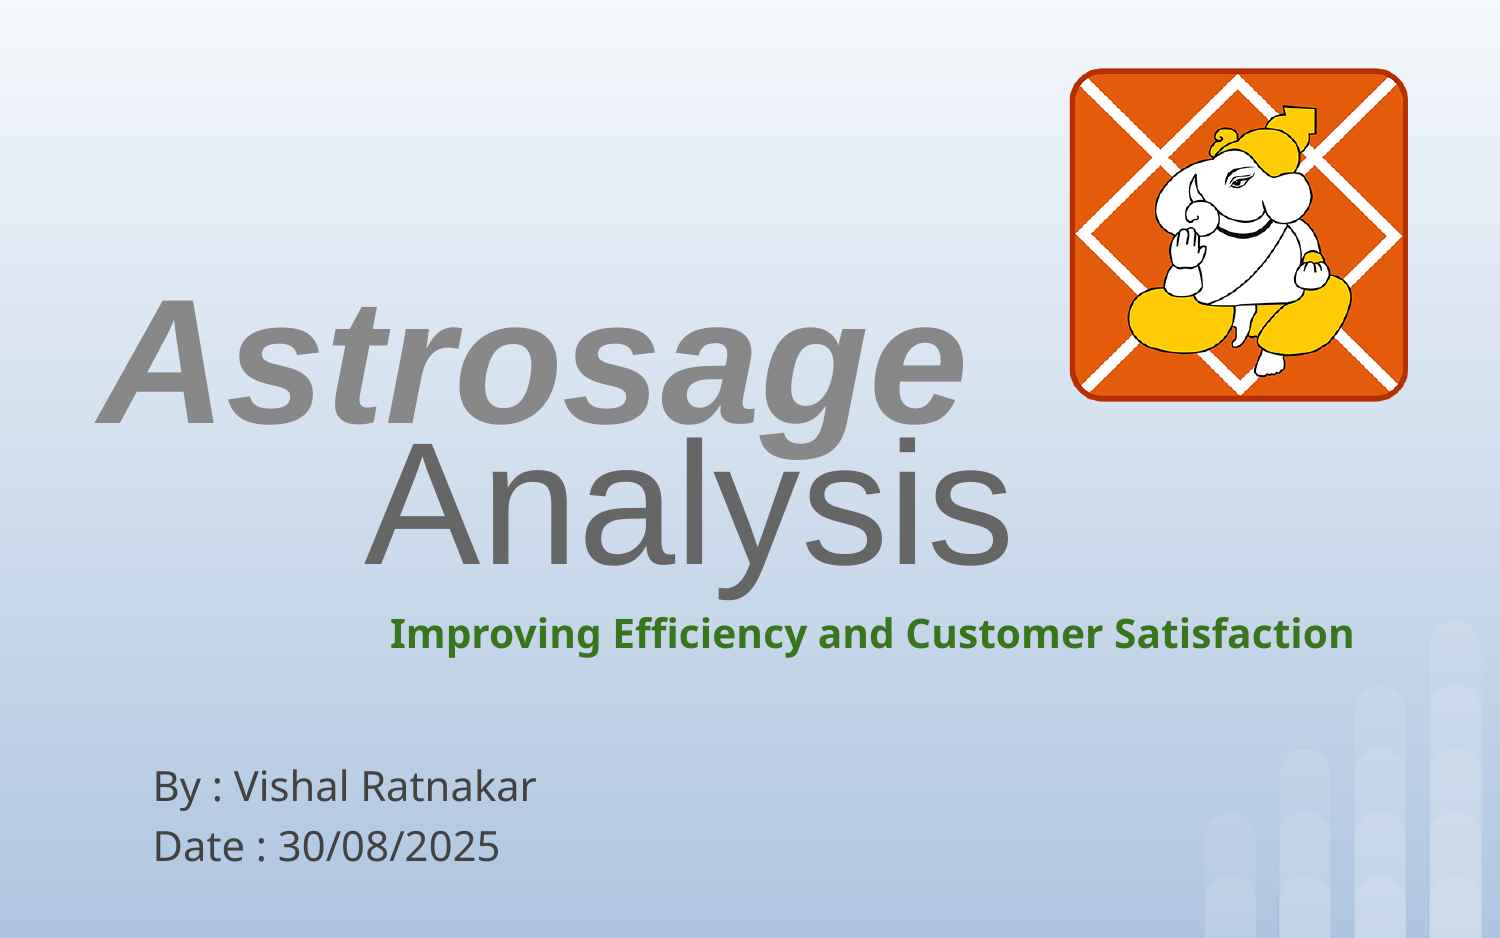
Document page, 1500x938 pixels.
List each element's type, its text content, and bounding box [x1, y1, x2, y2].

picture [1031, 27, 1446, 442]
text_box [1204, 621, 1482, 938]
text_box By : Vishal Ratnakar Date : 30/08/2025 [152, 750, 1164, 870]
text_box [33, 288, 1358, 648]
